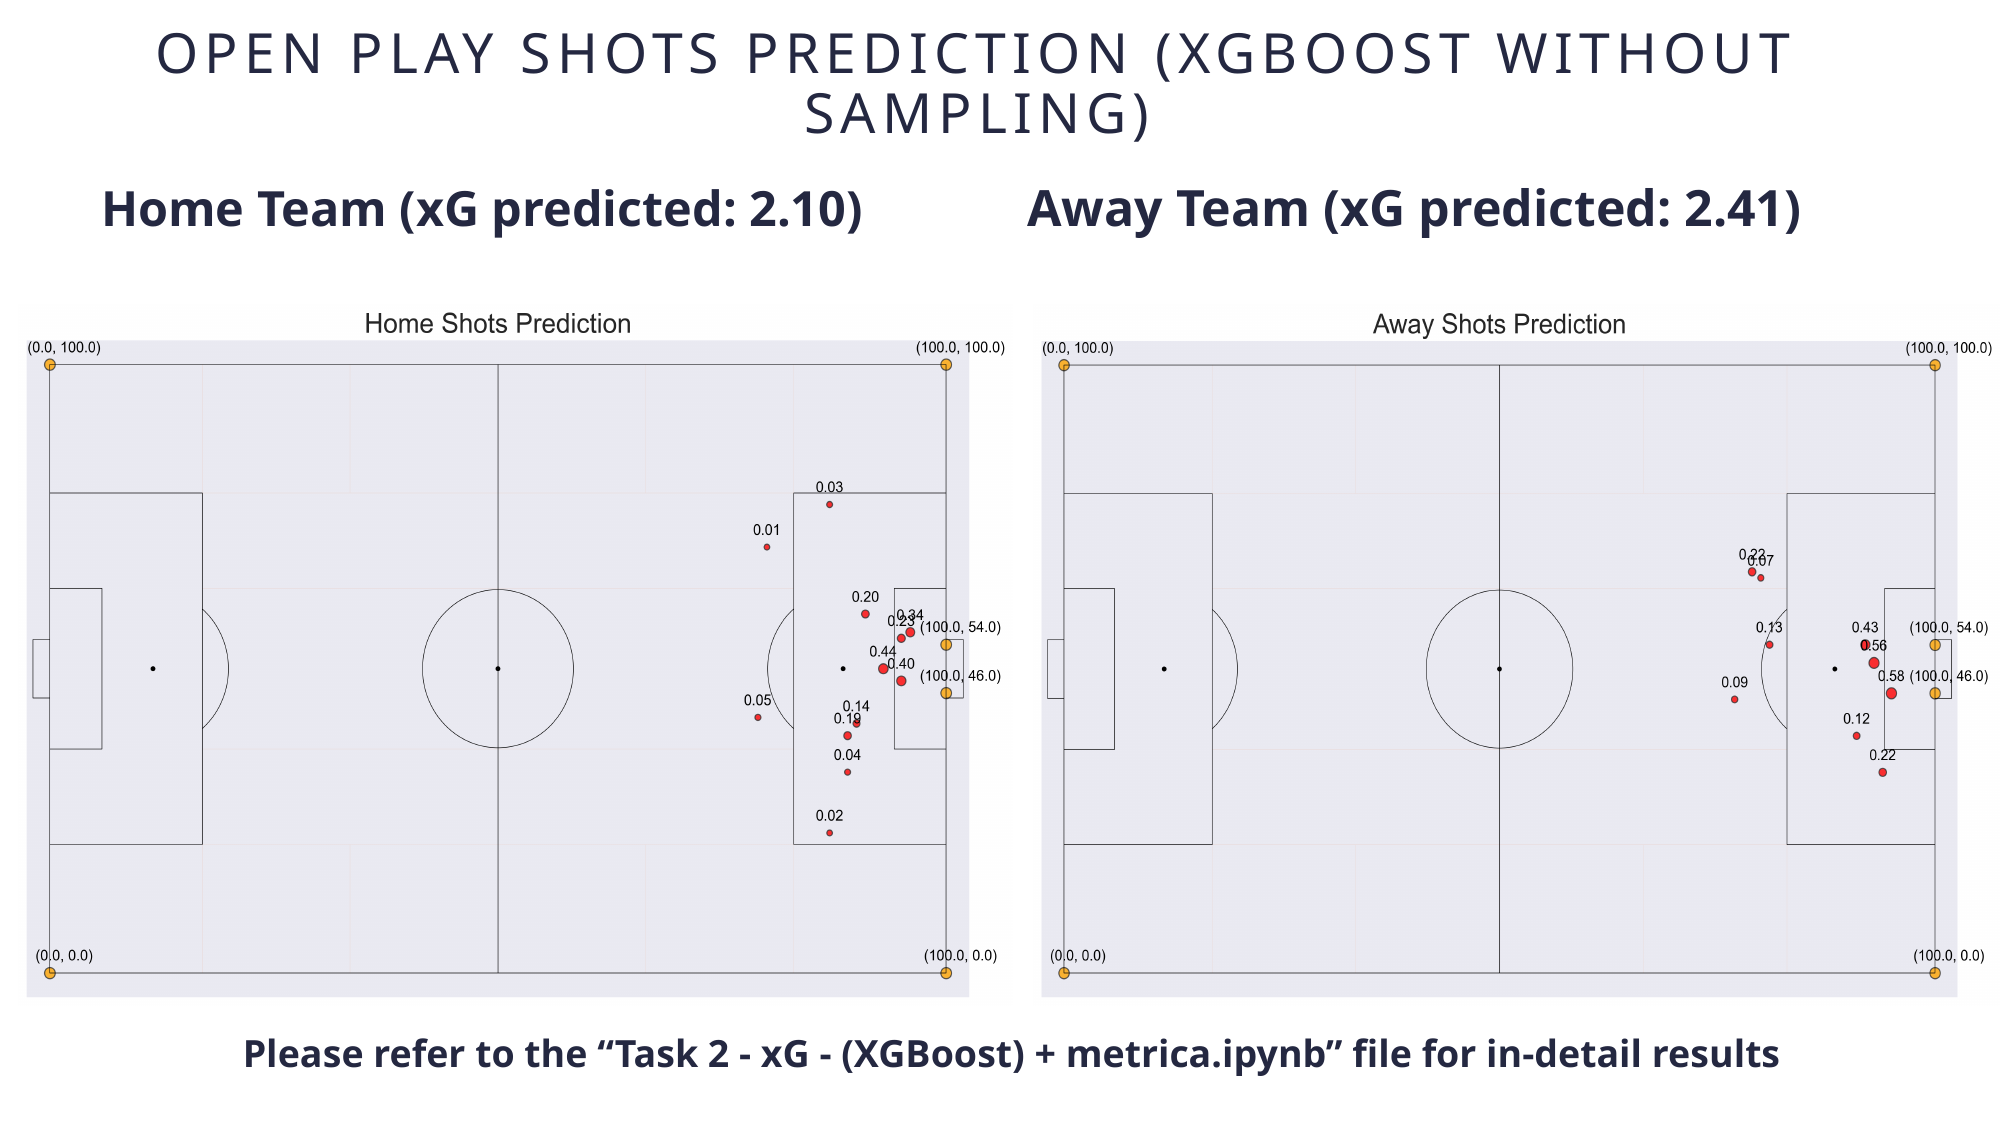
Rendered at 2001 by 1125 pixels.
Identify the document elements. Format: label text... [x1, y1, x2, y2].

list Home Team (xG predicted: 2.10) [86, 170, 933, 244]
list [1033, 304, 2000, 1006]
list Away Team (xG predicted: 2.41) [1012, 155, 1863, 244]
title open play shots prediction (XGBoost without sampling) [134, 17, 1821, 153]
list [18, 304, 1013, 1006]
text_box Please refer to the “Task 2 - xG - (XGBoost) + metrica.ipynb” file for in-detail results [228, 1022, 1797, 1083]
